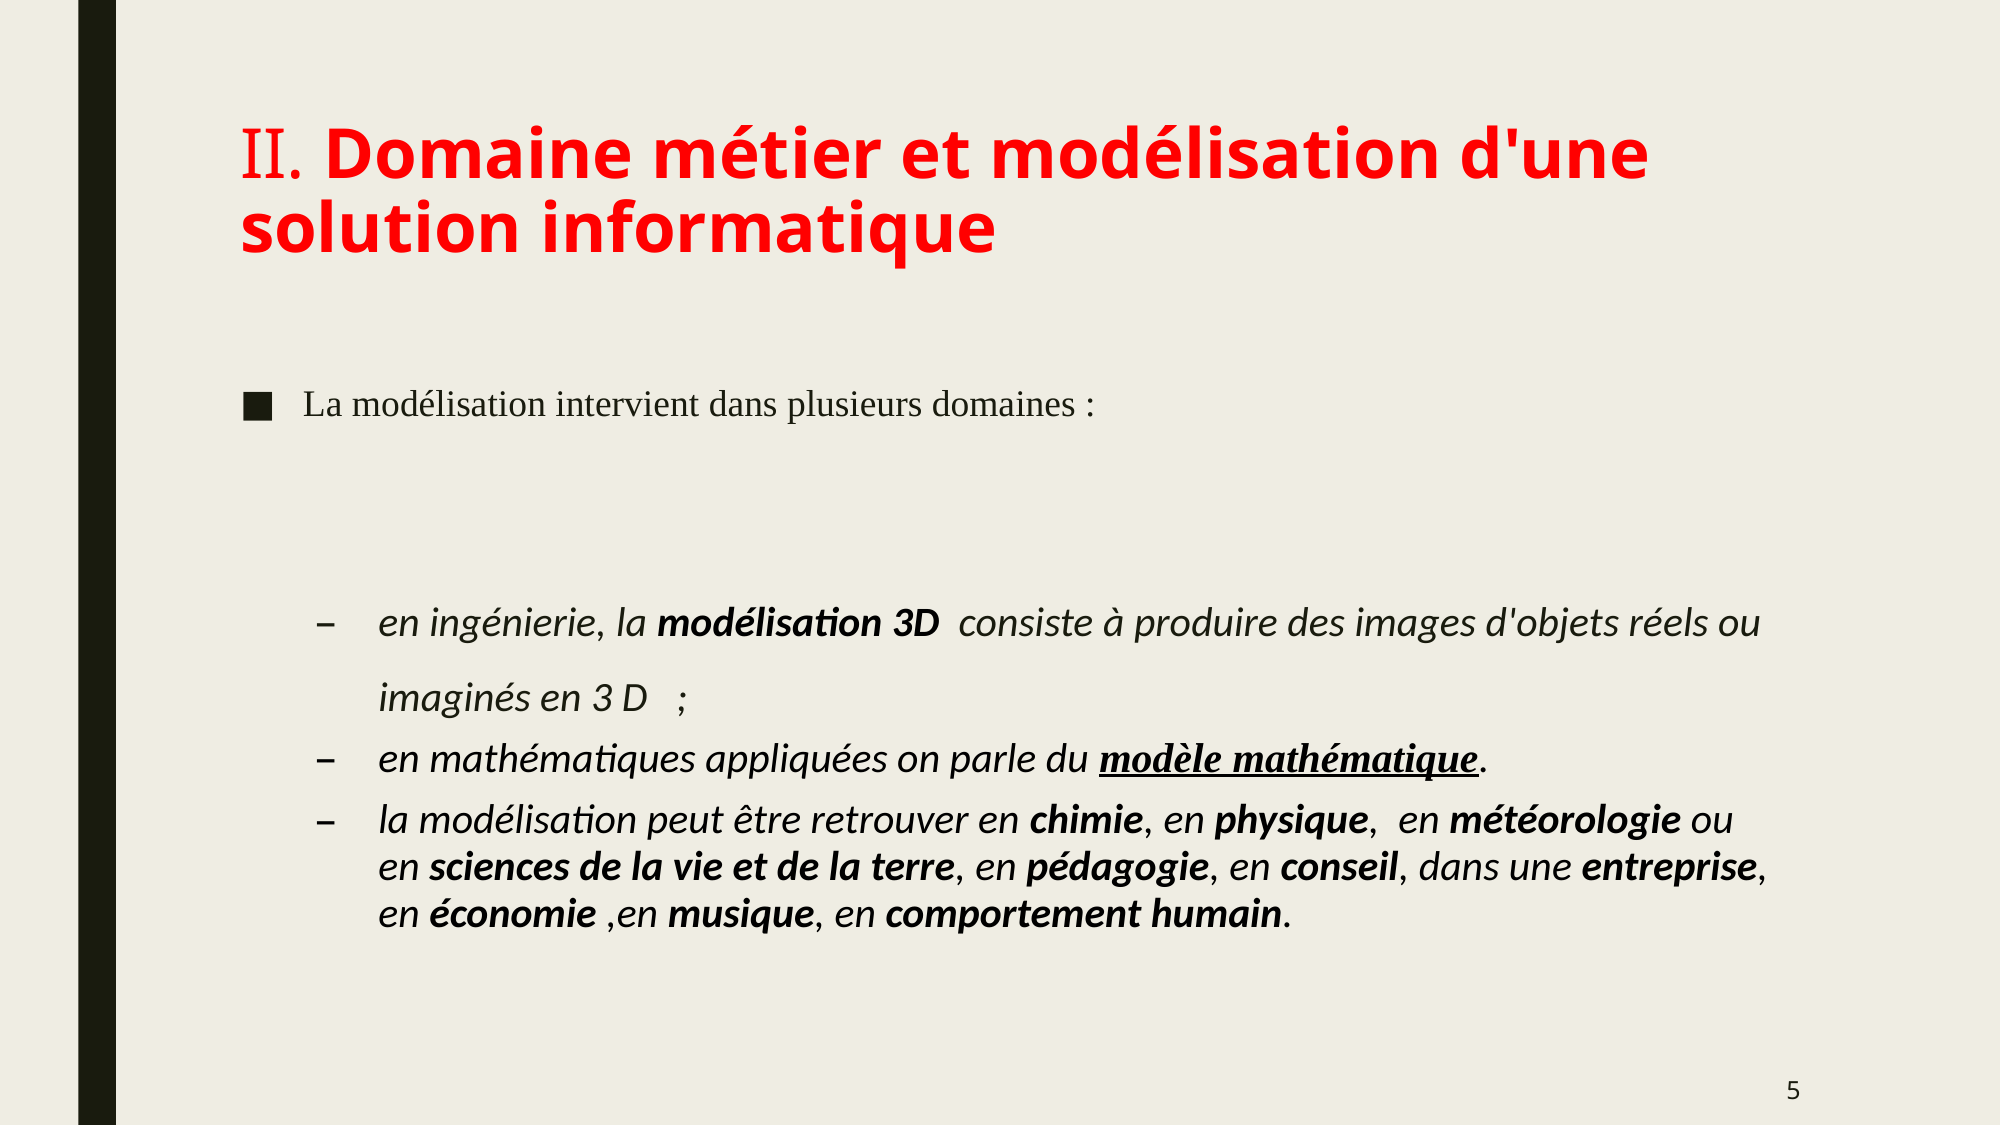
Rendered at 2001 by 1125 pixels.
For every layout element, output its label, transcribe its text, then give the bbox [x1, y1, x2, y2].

text_box en ingénierie, la modélisation 3D consiste à produire des images d'objets réels ou imaginés en 3 D ; en mathématiques appliquées on parle du modèle mathématique. la modélisation peut être retrouver en chimie, en physique, en météorologie ou en sciences de la vie et de la terre, en pédagogie, en conseil, dans une entreprise, en économie ,en musique, en comportement humain. [213, 562, 1787, 945]
title II. Domaine métier et modélisation d'une solution informatique [225, 112, 1800, 357]
slide_number 5 [1553, 1058, 1816, 1125]
list La modélisation intervient dans plusieurs domaines : [225, 375, 1800, 509]
